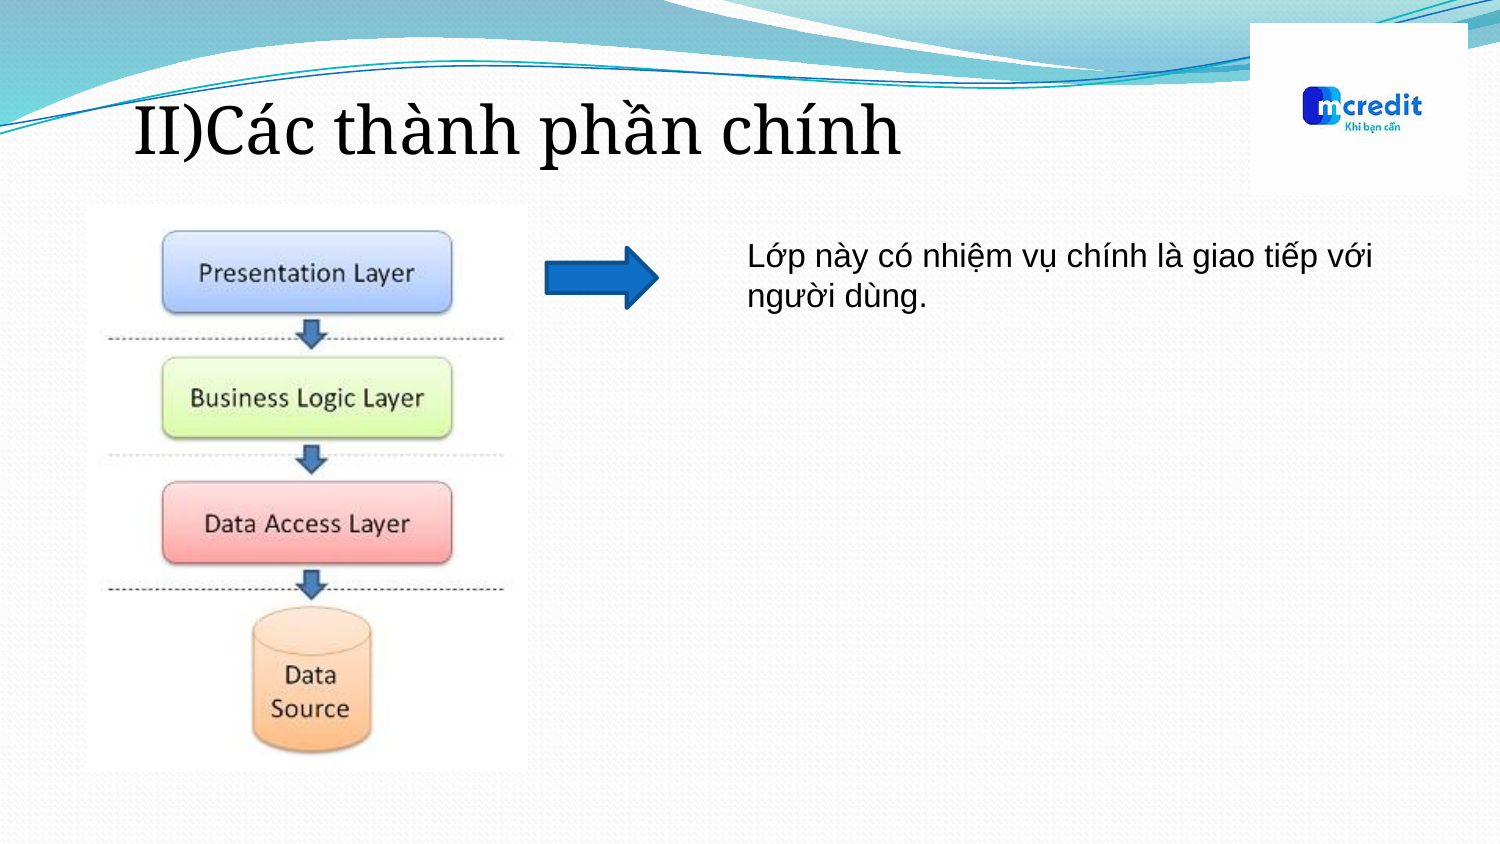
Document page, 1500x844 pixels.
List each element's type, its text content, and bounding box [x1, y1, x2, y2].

text_box [544, 245, 659, 310]
text_box Lớp này có nhiệm vụ chính là giao tiếp với người dùng. [685, 219, 1403, 337]
picture [87, 204, 528, 772]
picture [1249, 23, 1468, 196]
text_box II)Các thành phần chính [118, 72, 1242, 167]
